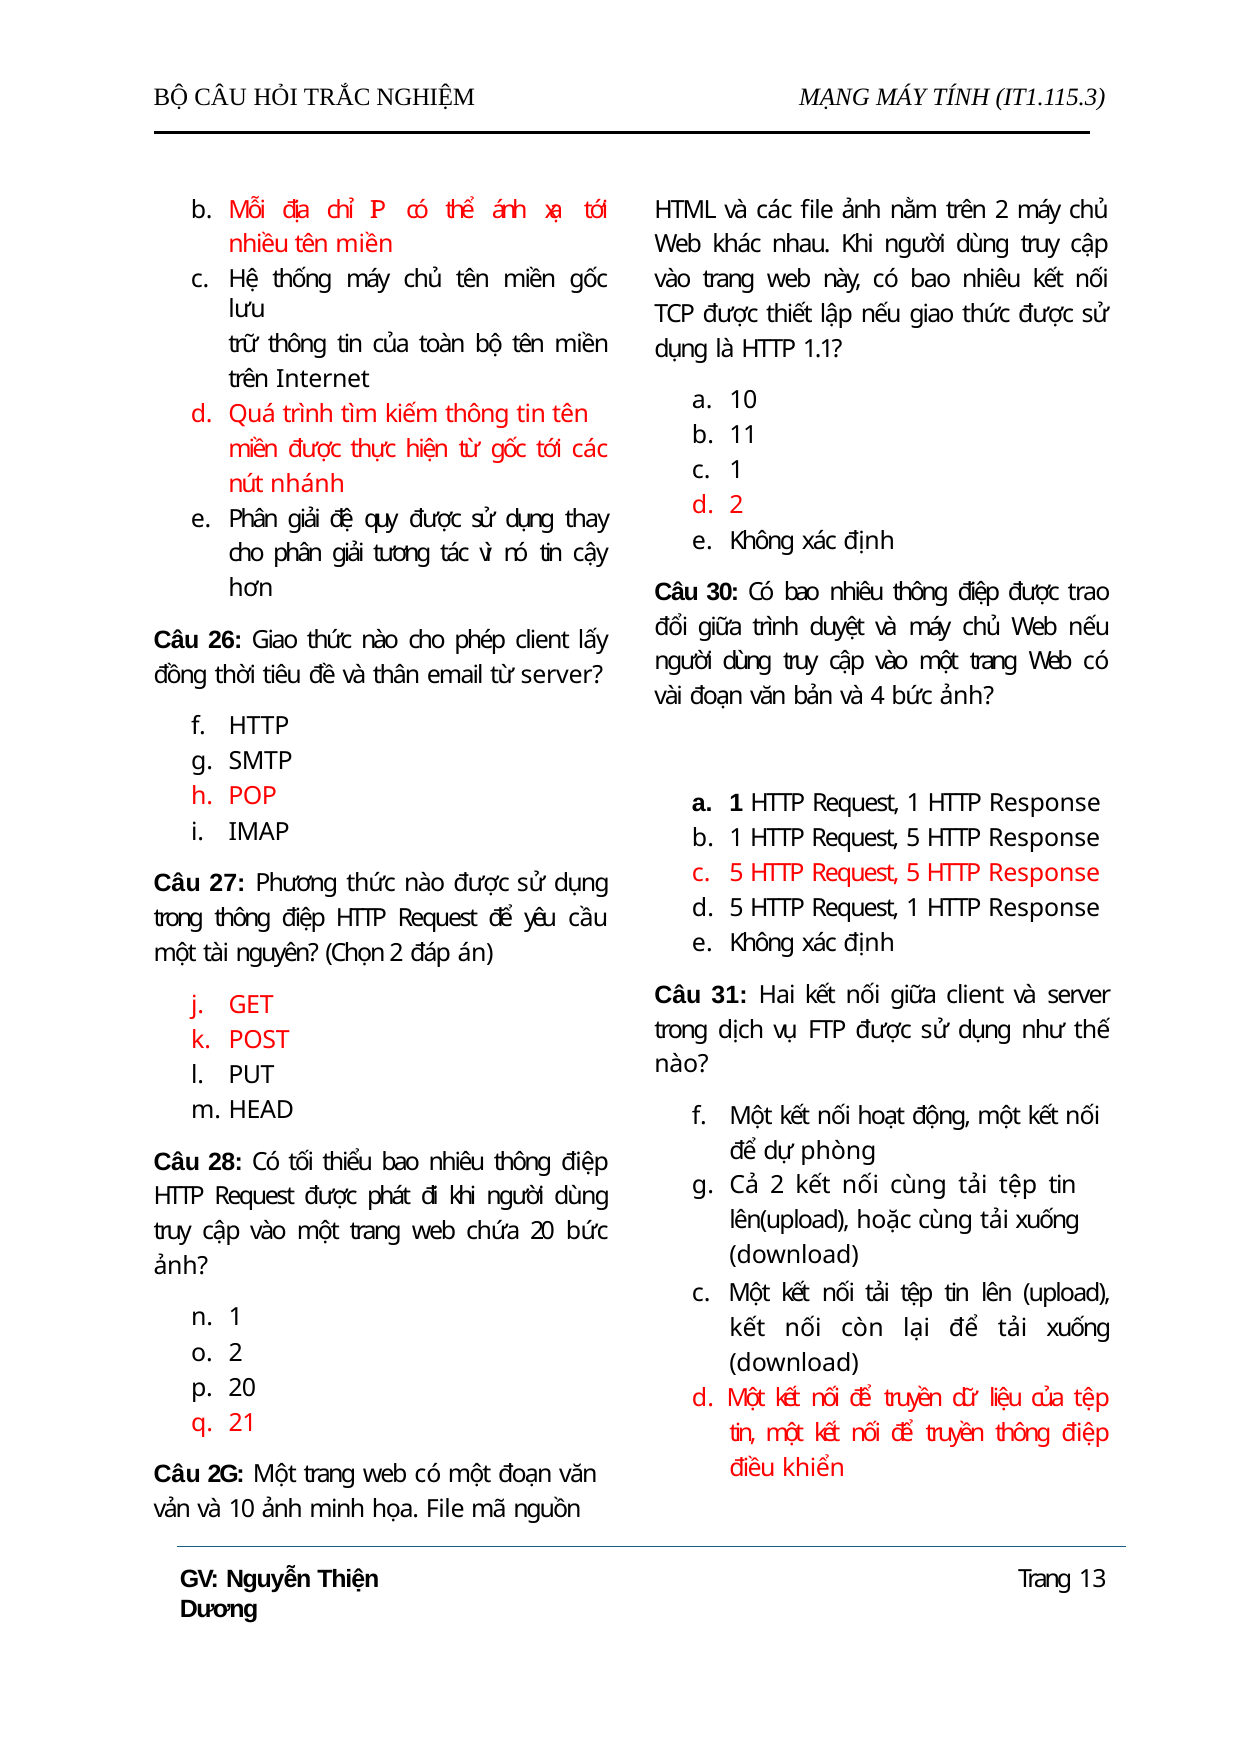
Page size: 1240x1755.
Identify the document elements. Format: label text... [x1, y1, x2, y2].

text_box MẠNG MÁY TÍNH (IT1.115.3) [797, 78, 1110, 111]
text_box d. Một kết nối để truyền dữ liệu của tệp tin, một kết nối để truyền thông điệp điều khiển [689, 1374, 1110, 1482]
text_box BỘ CÂU HỎI TRẮC NGHIỆM [151, 78, 479, 111]
slide_number Trang 13 [1016, 1561, 1117, 1755]
text_box HTML và các file ảnh nằm trên 2 máy chủ Web khác nhau. Khi người dùng truy cập vào trang web này, có bao nhiêu kết nối TCP được thiết lập nếu giao thức được sử dụng là HTTP 1.1? 10 11 1 2 Không xác định Câu 30: Có bao nhiêu thông điệp được trao đổi giữa trình duyệt và máy chủ Web nếu người dùng truy cập vào một trang Web có vài đoạn văn bản và 4 bức ảnh? [652, 186, 1110, 710]
text_box Mỗi địa chỉ IP có thể ánh xạ tới nhiều tên miền Hệ thống máy chủ tên miền gốc lưu trữ thông tin của toàn bộ tên miền trên Internet Quá trình tìm kiếm thông tin tên miền được thực hiện từ gốc tới các nút nhánh Phân giải đệ quy được sử dụng thay cho phân giải tương tác vì nó tin cậy hơn Câu 26: Giao thức nào cho phép client lấy đồng thời tiêu đề và thân email từ server? HTTP SMTP POP IMAP Câu 27: Phương thức nào được sử dụng trong thông điệp HTTP Request để yêu cầu một tài nguyên? (Chọn 2 đáp án) GET POST PUT HEAD Câu 28: Có tối thiểu bao nhiêu thông điệp HTTP Request được phát đi khi người dùng truy cập vào một trang web chứa 20 bức ảnh? 1 2 20 21 Câu 2G: Một trang web có một đoạn văn vản và 10 ảnh minh họa. File mã nguồn [151, 186, 610, 1523]
text_box 1 HTTP Request, 1 HTTP Response 1 HTTP Request, 5 HTTP Response 5 HTTP Request, 5 HTTP Response 5 HTTP Request, 1 HTTP Response Không xác định Câu 31: Hai kết nối giữa client và server trong dịch vụ FTP được sử dụng như thế nào? Một kết nối hoạt động, một kết nối để dự phòng Cả 2 kết nối cùng tải tệp tin lên(upload), hoặc cùng tải xuống (download) [652, 779, 1110, 1269]
text_box c. Một kết nối tải tệp tin lên (upload), kết nối còn lại để tải xuống (download) [689, 1268, 1110, 1374]
footer GV: Nguyễn Thiện Dương [177, 1561, 461, 1755]
